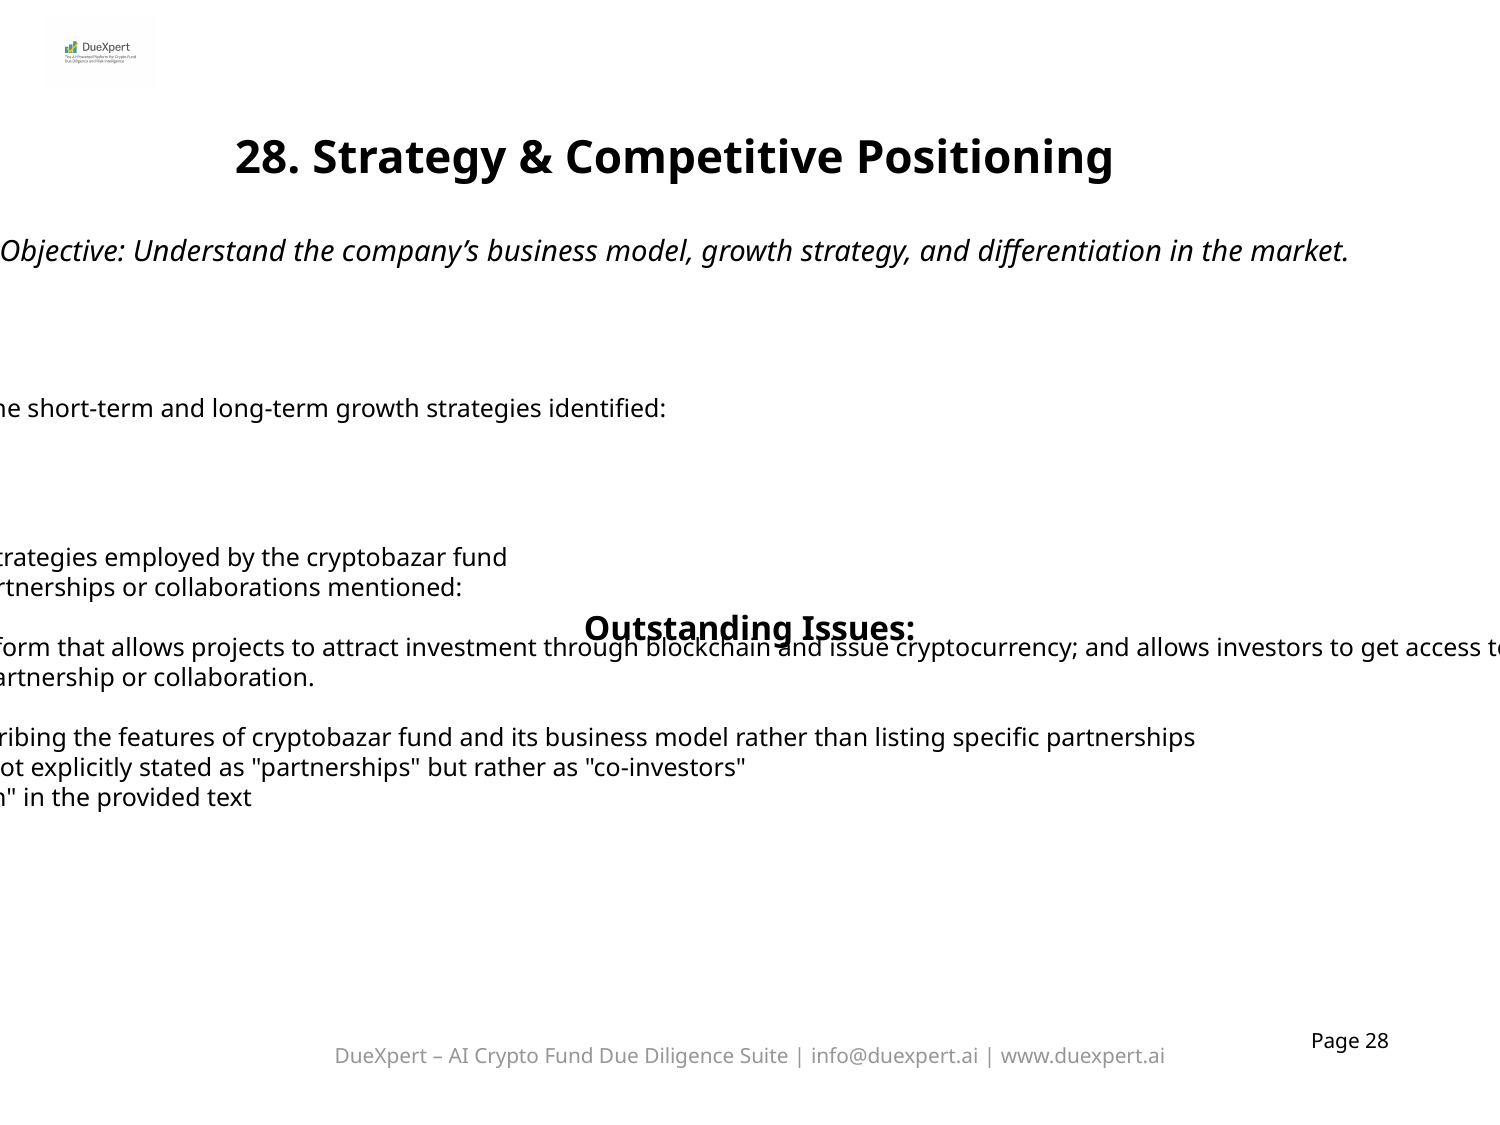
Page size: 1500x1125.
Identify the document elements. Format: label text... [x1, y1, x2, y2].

text_box Objective: Understand the company’s business model, growth strategy, and differentiation in the market. [0, 224, 1366, 275]
text_box DueXpert – AI Crypto Fund Due Diligence Suite | info@duexpert.ai | www.duexpert.ai [319, 1035, 1181, 1075]
picture [44, 14, 158, 91]
text_box 28. Strategy & Competitive Positioning [220, 120, 1130, 190]
text_box Key Findings: - Based on the provided document, here are the short-term and long-term growth strategies identified: **short-term growth strategy:** 1 - The document outlines various investment strategies employed by the cryptobazar fund - The provided text, yes, there are strategic partnerships or collaborations mentioned: * the text mentions that "cryptobazar is a platform that allows projects to attract investment through blockchain and issue cryptocurrency; and allows investors to get access to strong projects and grow their investments" * however, it does not specify any particular partnership or collaboration. it seems that the text is more focused on describing the features of cryptobazar fund and its business model rather than listing specific partnerships - The partnerships mentioned in the text are not explicitly stated as "partnerships" but rather as "co-investors" - There is no mention of "customer satisfaction" in the provided text [0, 344, 1500, 819]
text_box Outstanding Issues: [569, 599, 931, 655]
text_box Page 28 [1296, 1020, 1404, 1060]
